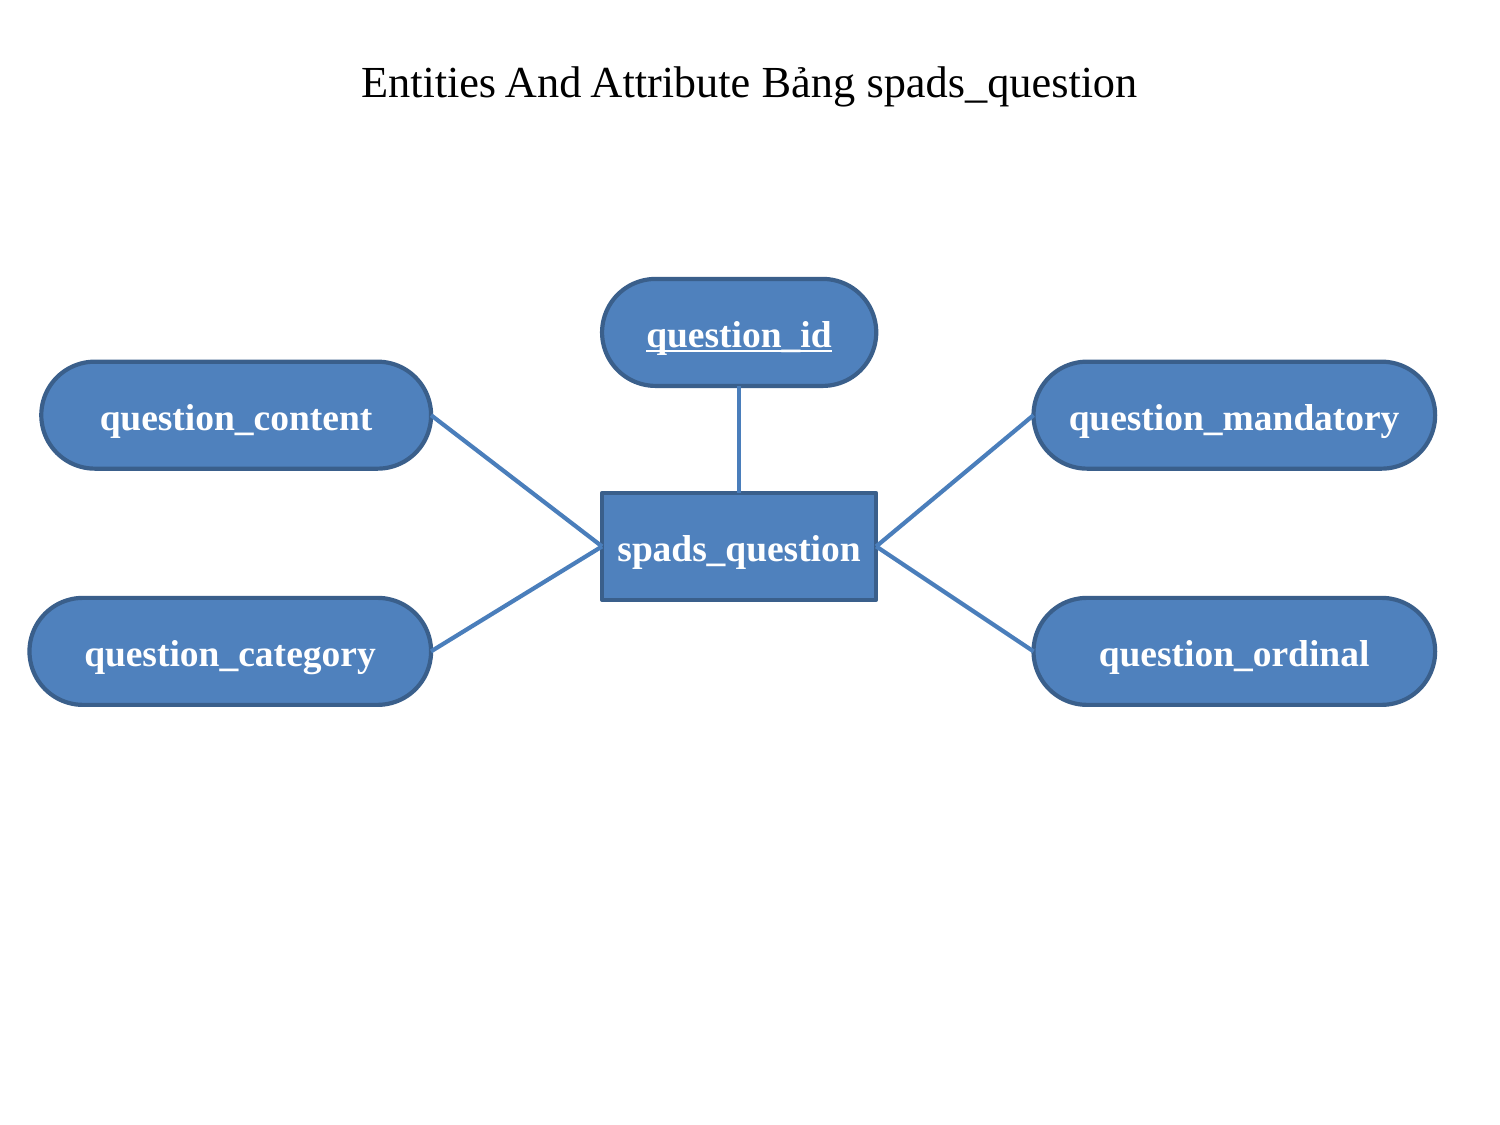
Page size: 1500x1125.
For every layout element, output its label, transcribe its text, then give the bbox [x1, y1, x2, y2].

text_box question_id [599, 276, 879, 389]
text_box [430, 546, 603, 652]
text_box question_category [27, 595, 433, 707]
text_box question_content [39, 359, 434, 471]
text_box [430, 414, 603, 546]
text_box question_mandatory [1031, 359, 1438, 471]
text_box spads_question [607, 491, 870, 602]
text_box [875, 546, 1034, 652]
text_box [875, 414, 1034, 545]
title Entities And Attribute Bảng spads_question [75, 45, 1425, 114]
text_box question_ordinal [1031, 595, 1438, 707]
